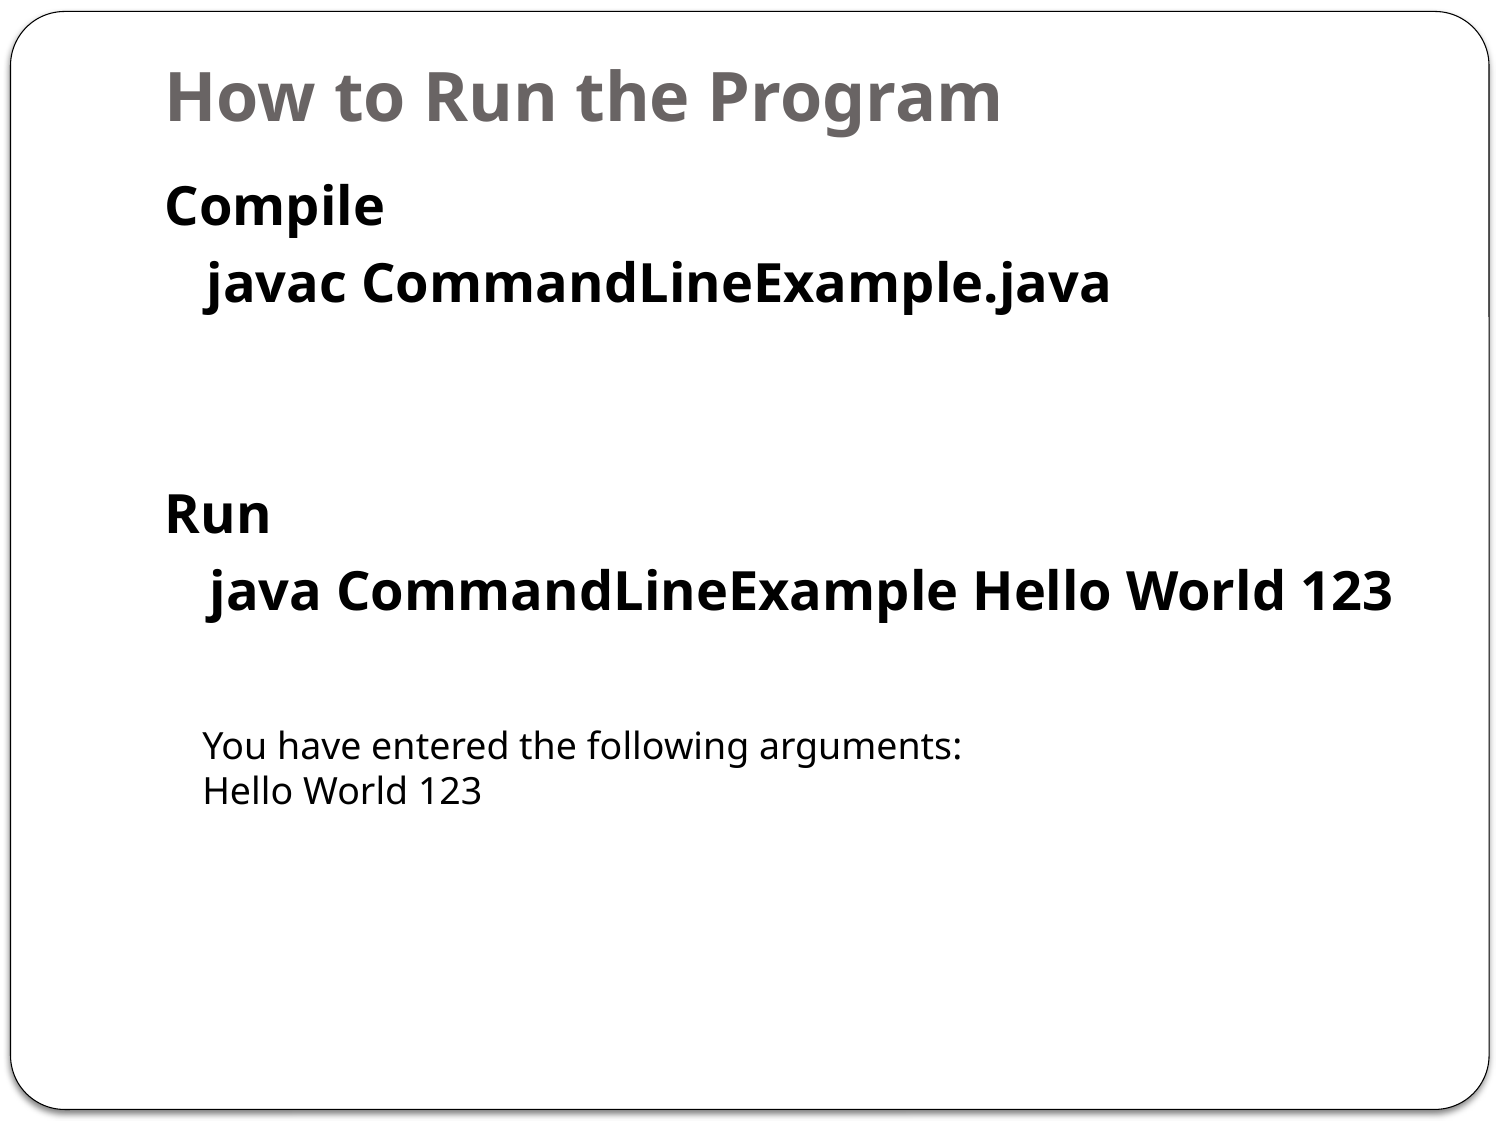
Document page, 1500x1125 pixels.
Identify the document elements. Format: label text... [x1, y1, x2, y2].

list Compile javac CommandLineExample.java Run java CommandLineExample Hello World 123 [150, 164, 1425, 668]
text_box You have entered the following arguments: Hello World 123 [187, 714, 1266, 820]
title How to Run the Program [150, 45, 1425, 164]
